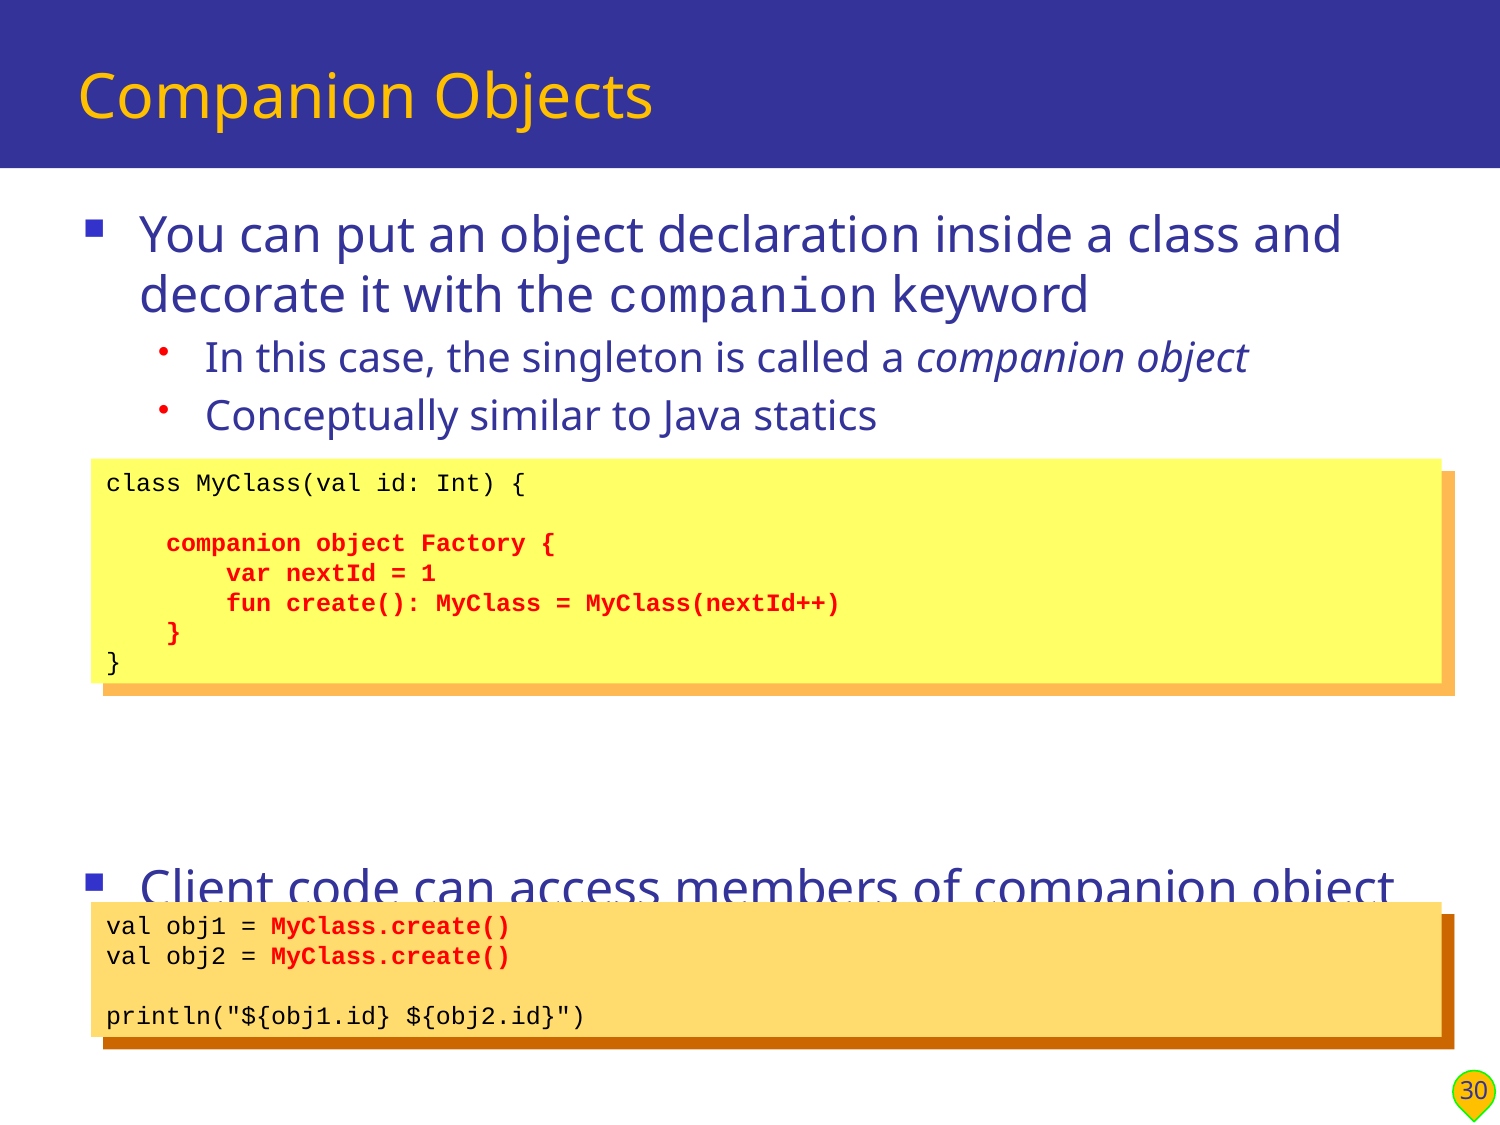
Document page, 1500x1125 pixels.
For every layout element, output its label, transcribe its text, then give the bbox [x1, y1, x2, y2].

title Companion Objects [61, 24, 1465, 139]
text_box class MyClass(val id: Int) { companion object Factory { var nextId = 1 fun create(): MyClass = MyClass(nextId++) } } [91, 458, 1442, 684]
text_box val obj1 = MyClass.create() val obj2 = MyClass.create() println("${obj1.id} ${obj2.id}") [91, 902, 1442, 1037]
footer 30 [1431, 1040, 1500, 1117]
list You can put an object declaration inside a class and decorate it with the companion keyword In this case, the singleton is called a companion object Conceptually similar to Java statics Client code can access members of companion object directly - no need to specify the companion object name [67, 194, 1461, 1005]
